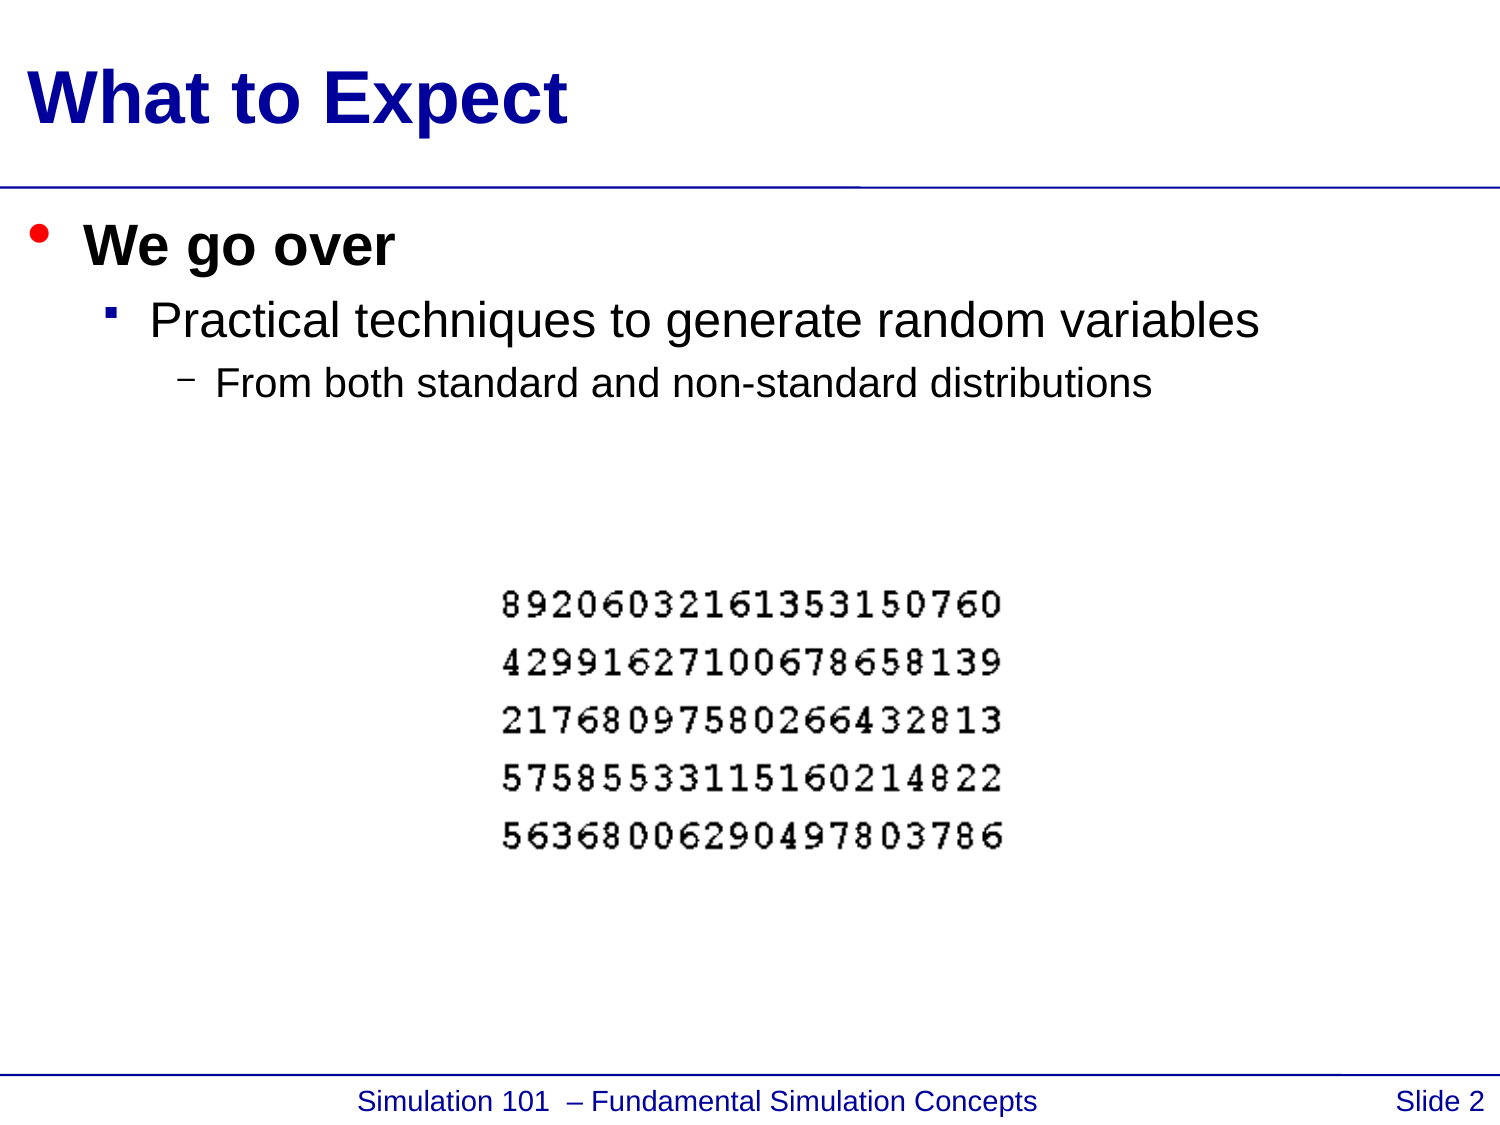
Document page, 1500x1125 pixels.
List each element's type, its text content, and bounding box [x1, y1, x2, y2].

list We go over Practical techniques to generate random variables From both standard and non-standard distributions [12, 200, 1488, 1063]
slide_number Slide 2 [1249, 1074, 1500, 1125]
footer Simulation 101 – Fundamental Simulation Concepts [488, 1074, 1088, 1125]
slide_number [37, 1074, 488, 1125]
picture [364, 562, 1135, 890]
title What to Expect [12, 12, 1488, 175]
